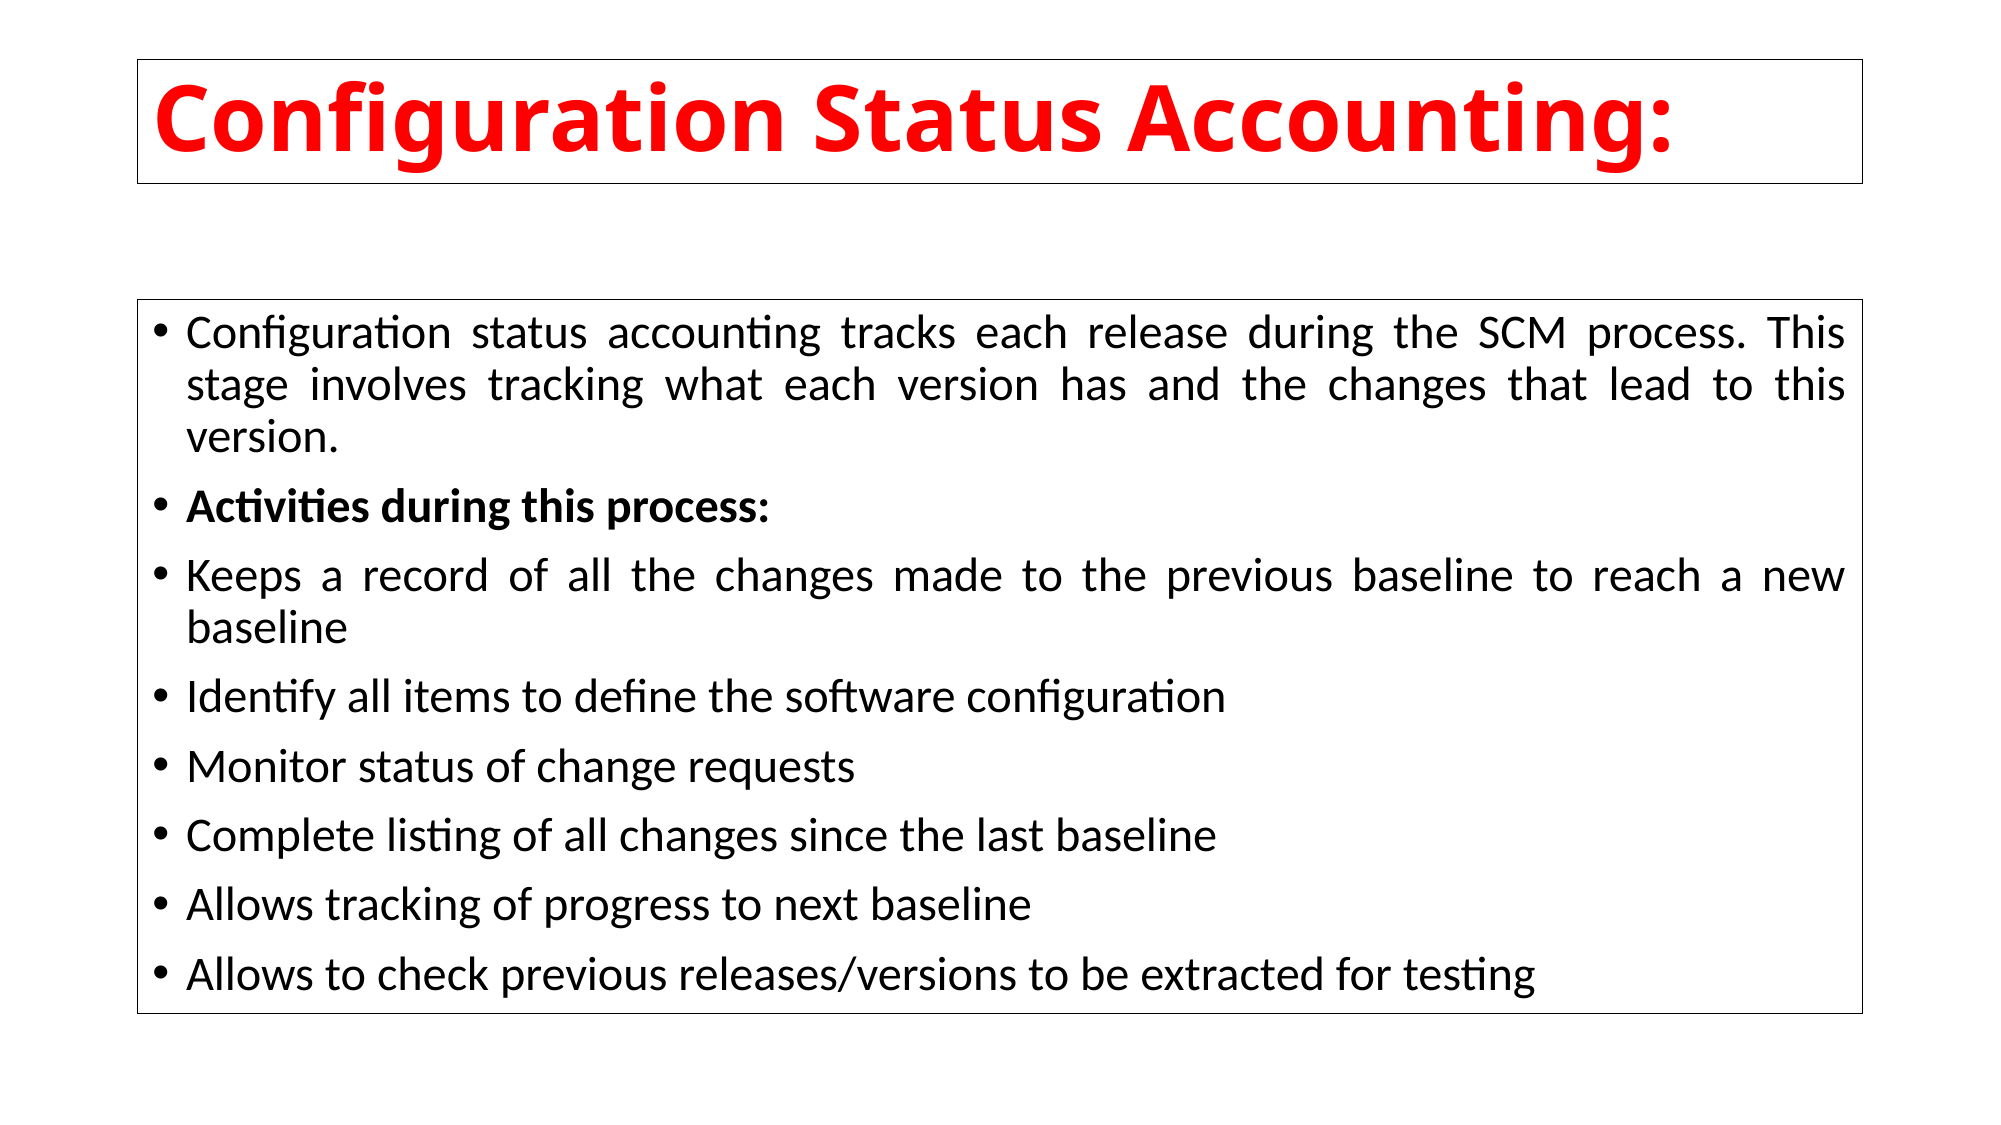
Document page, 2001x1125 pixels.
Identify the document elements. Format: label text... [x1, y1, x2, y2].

title Configuration Status Accounting: [137, 59, 1863, 184]
list Configuration status accounting tracks each release during the SCM process. This stage involves tracking what each version has and the changes that lead to this version. Activities during this process: Keeps a record of all the changes made to the previous baseline to reach a new baseline Identify all items to define the software configuration Monitor status of change requests Complete listing of all changes since the last baseline Allows tracking of progress to next baseline Allows to check previous releases/versions to be extracted for testing [137, 299, 1863, 1014]
